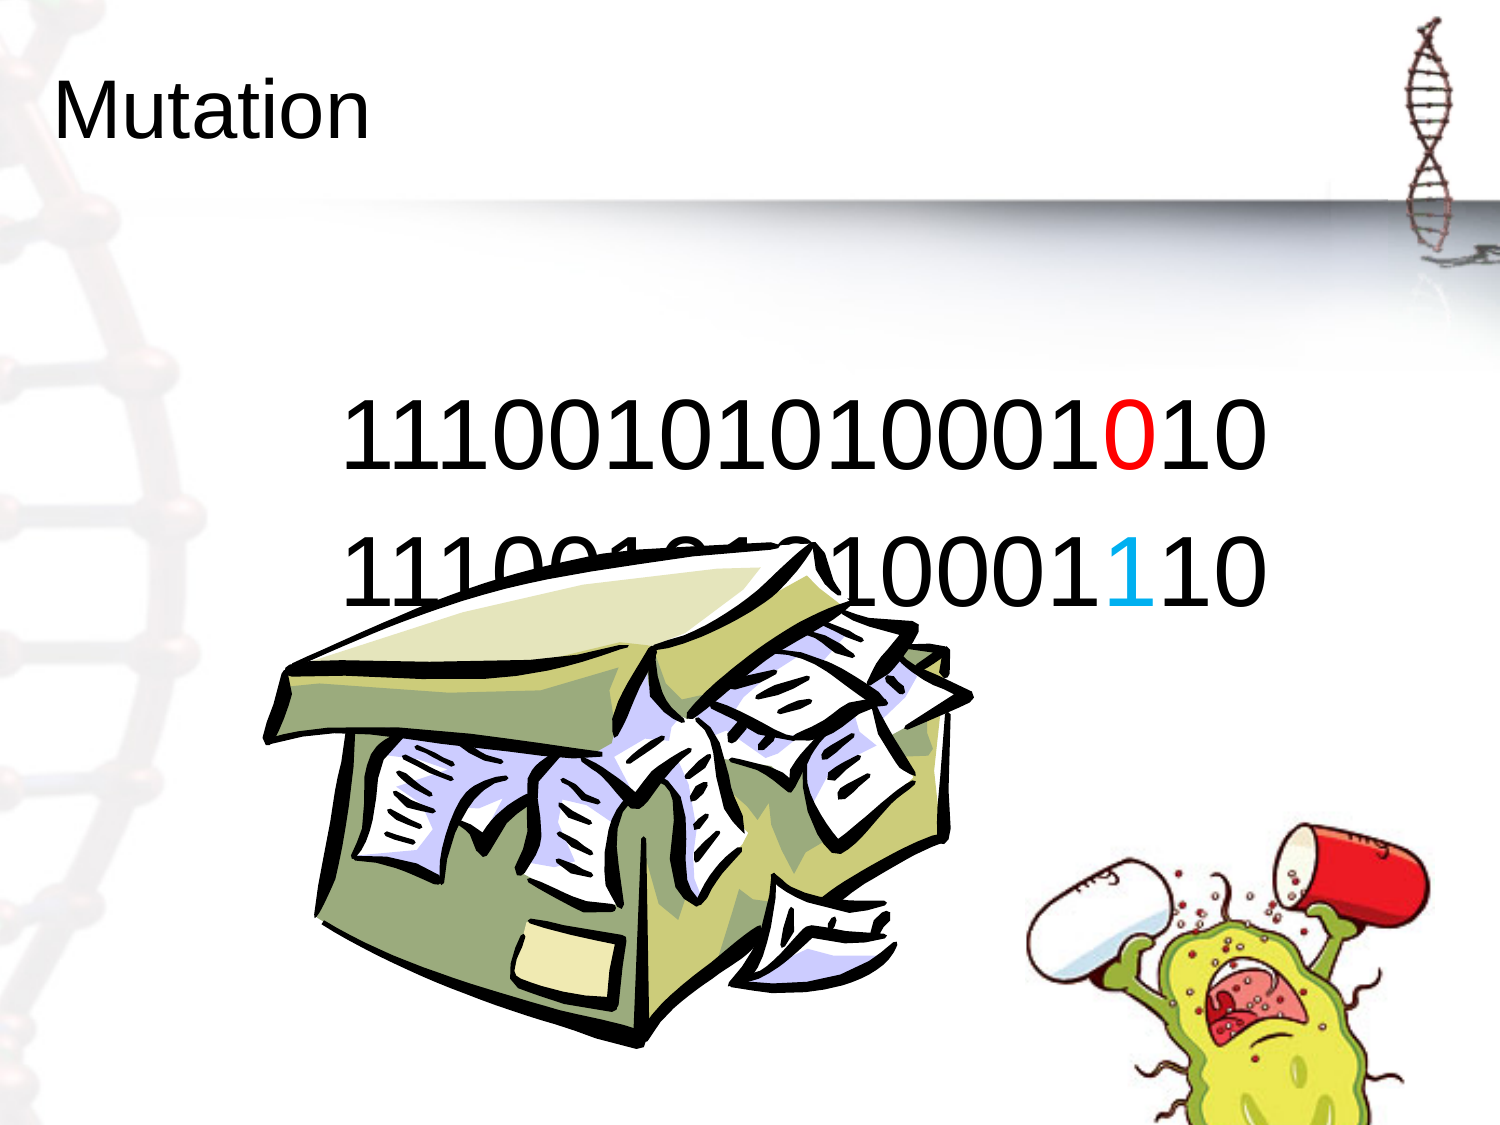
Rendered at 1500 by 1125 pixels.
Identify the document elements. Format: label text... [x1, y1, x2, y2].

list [1024, 794, 1436, 1125]
text_box 11100101010001010 [324, 362, 1313, 498]
picture [0, 0, 1500, 1125]
title Mutation [37, 27, 1381, 182]
text_box 11100101010001110 [324, 498, 1313, 634]
